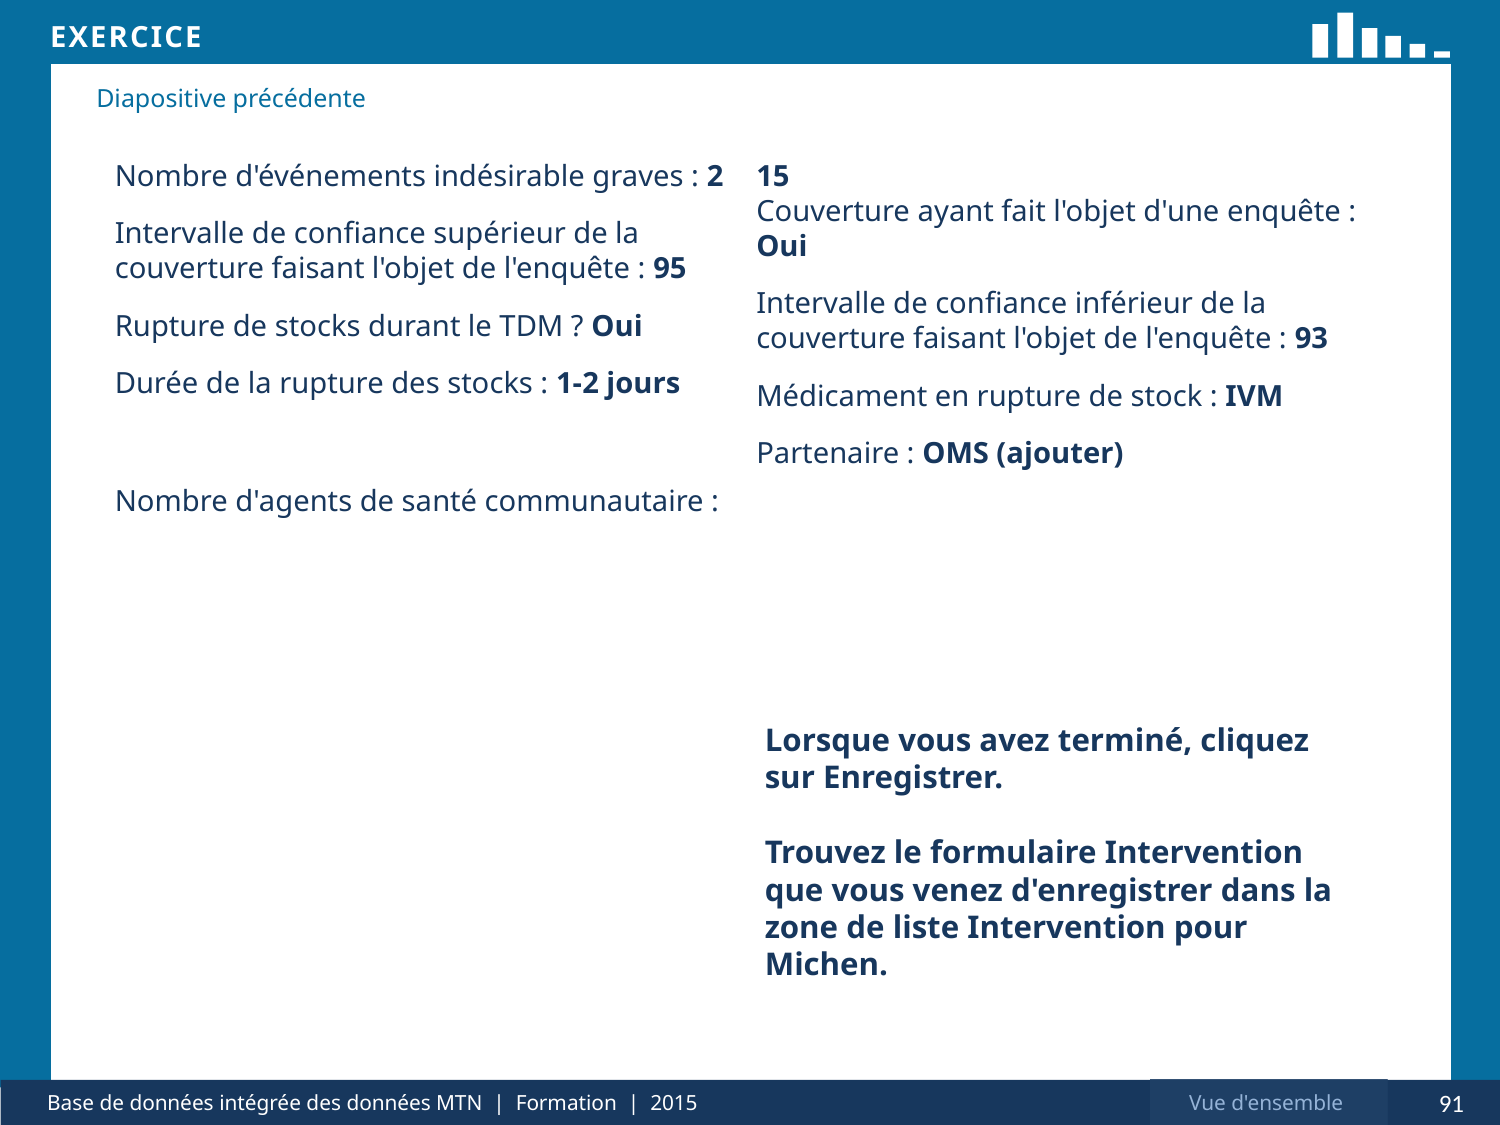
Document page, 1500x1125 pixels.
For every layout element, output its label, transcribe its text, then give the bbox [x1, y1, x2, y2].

list Nombre d'événements indésirable graves : 2 Intervalle de confiance supérieur de la couverture faisant l'objet de l'enquête : 95 Rupture de stocks durant le TDM ? Oui Durée de la rupture des stocks : 1-2 jours Nombre d'agents de santé communautaire : 15 Couverture ayant fait l'objet d'une enquête : Oui Intervalle de confiance inférieur de la couverture faisant l'objet de l'enquête : 93 Médicament en rupture de stock : IVM Partenaire : OMS (ajouter) [99, 149, 1413, 525]
text_box Lorsque vous avez terminé, cliquez sur Enregistrer. Trouvez le formulaire Intervention que vous venez d'enregistrer dans la zone de liste Intervention pour Michen. [749, 712, 1350, 1035]
